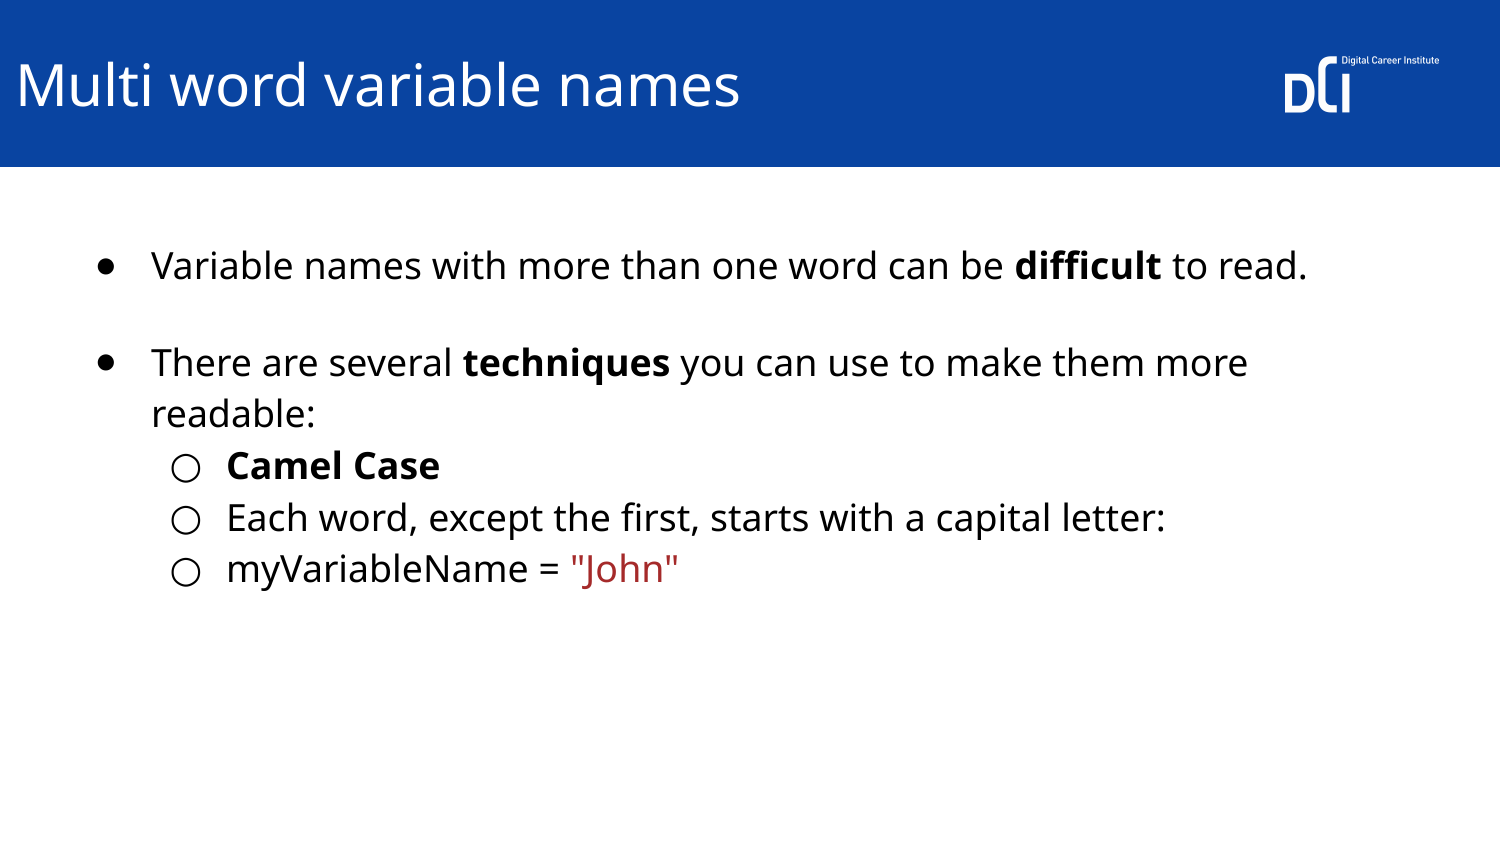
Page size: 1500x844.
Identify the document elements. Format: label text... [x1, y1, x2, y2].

text_box Variable names with more than one word can be difficult to read. There are several techniques you can use to make them more readable: Camel Case Each word, except the first, starts with a capital letter: myVariableName = "John" [60, 220, 1440, 683]
picture [1274, 43, 1445, 123]
title Multi word variable names [0, 0, 1500, 167]
